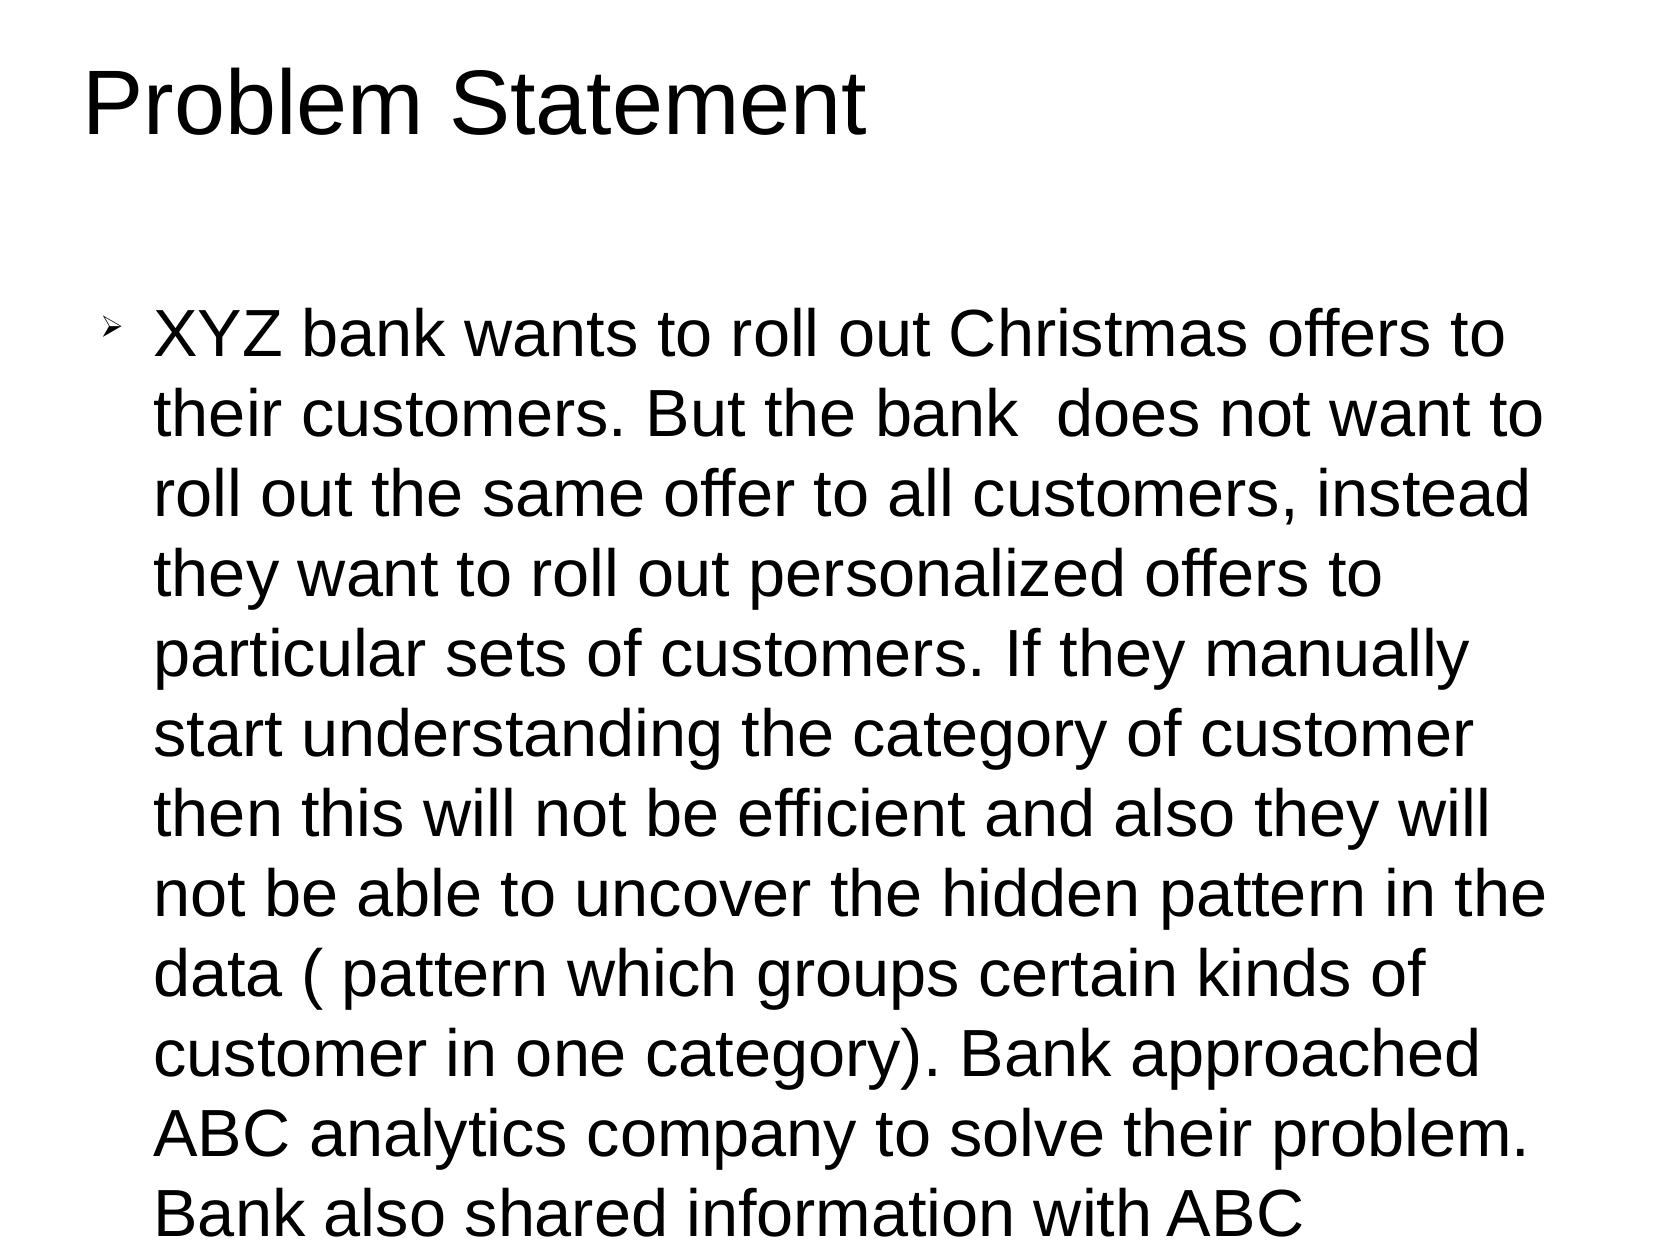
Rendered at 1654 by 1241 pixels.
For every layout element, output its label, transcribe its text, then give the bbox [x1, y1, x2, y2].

text_box XYZ bank wants to roll out Christmas offers to their customers. But the bank does not want to roll out the same offer to all customers, instead they want to roll out personalized offers to particular sets of customers. If they manually start understanding the category of customer then this will not be efficient and also they will not be able to uncover the hidden pattern in the data ( pattern which groups certain kinds of customer in one category). Bank approached ABC analytics company to solve their problem. Bank also shared information with ABC analytics that they don't want more than 5 groups as this will be inefficient for their campaign. [82, 290, 1571, 1010]
text_box Problem Statement [82, 49, 1571, 257]
